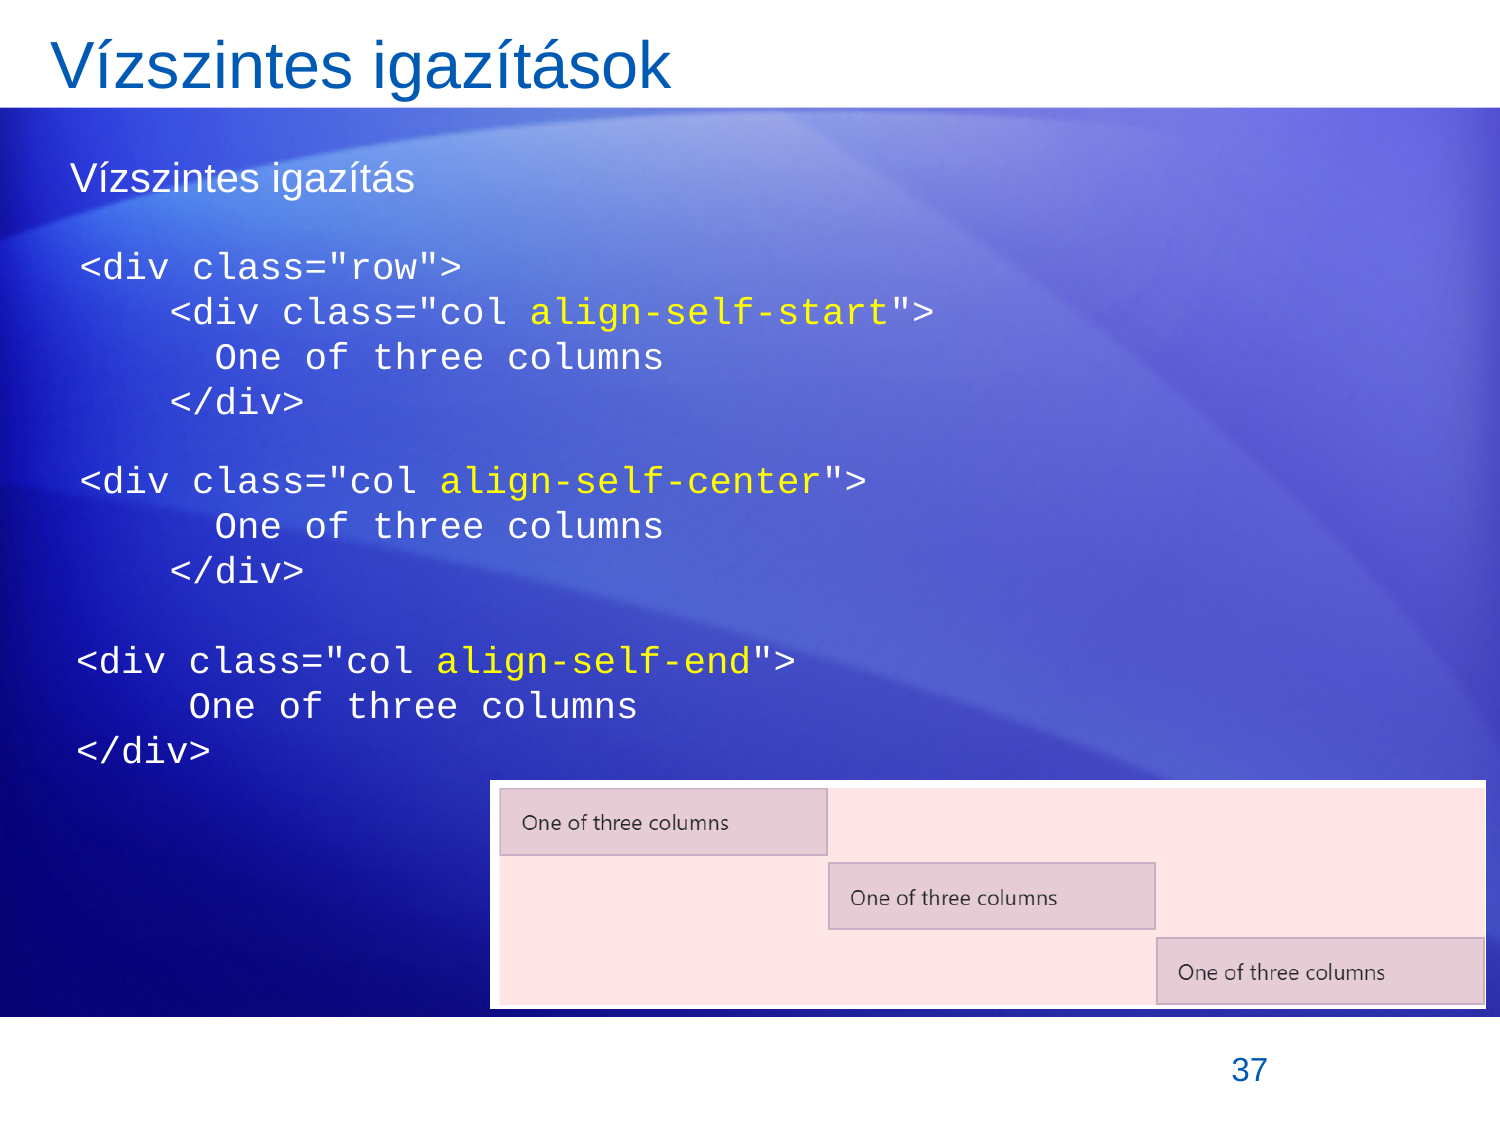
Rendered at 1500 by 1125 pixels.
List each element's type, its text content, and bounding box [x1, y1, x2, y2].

text_box <div class="row"> <div class="col align-self-start"> One of three columns </div> [64, 235, 963, 430]
picture [0, 108, 1500, 1017]
list Vízszintes igazítás [54, 143, 1425, 273]
title Vízszintes igazítások [35, 11, 1386, 112]
text_box <div class="col align-self-end"> One of three columns </div> [38, 628, 854, 779]
slide_number 37 [1074, 1016, 1426, 1096]
text_box <div class="col align-self-center"> One of three columns </div> [64, 448, 963, 599]
